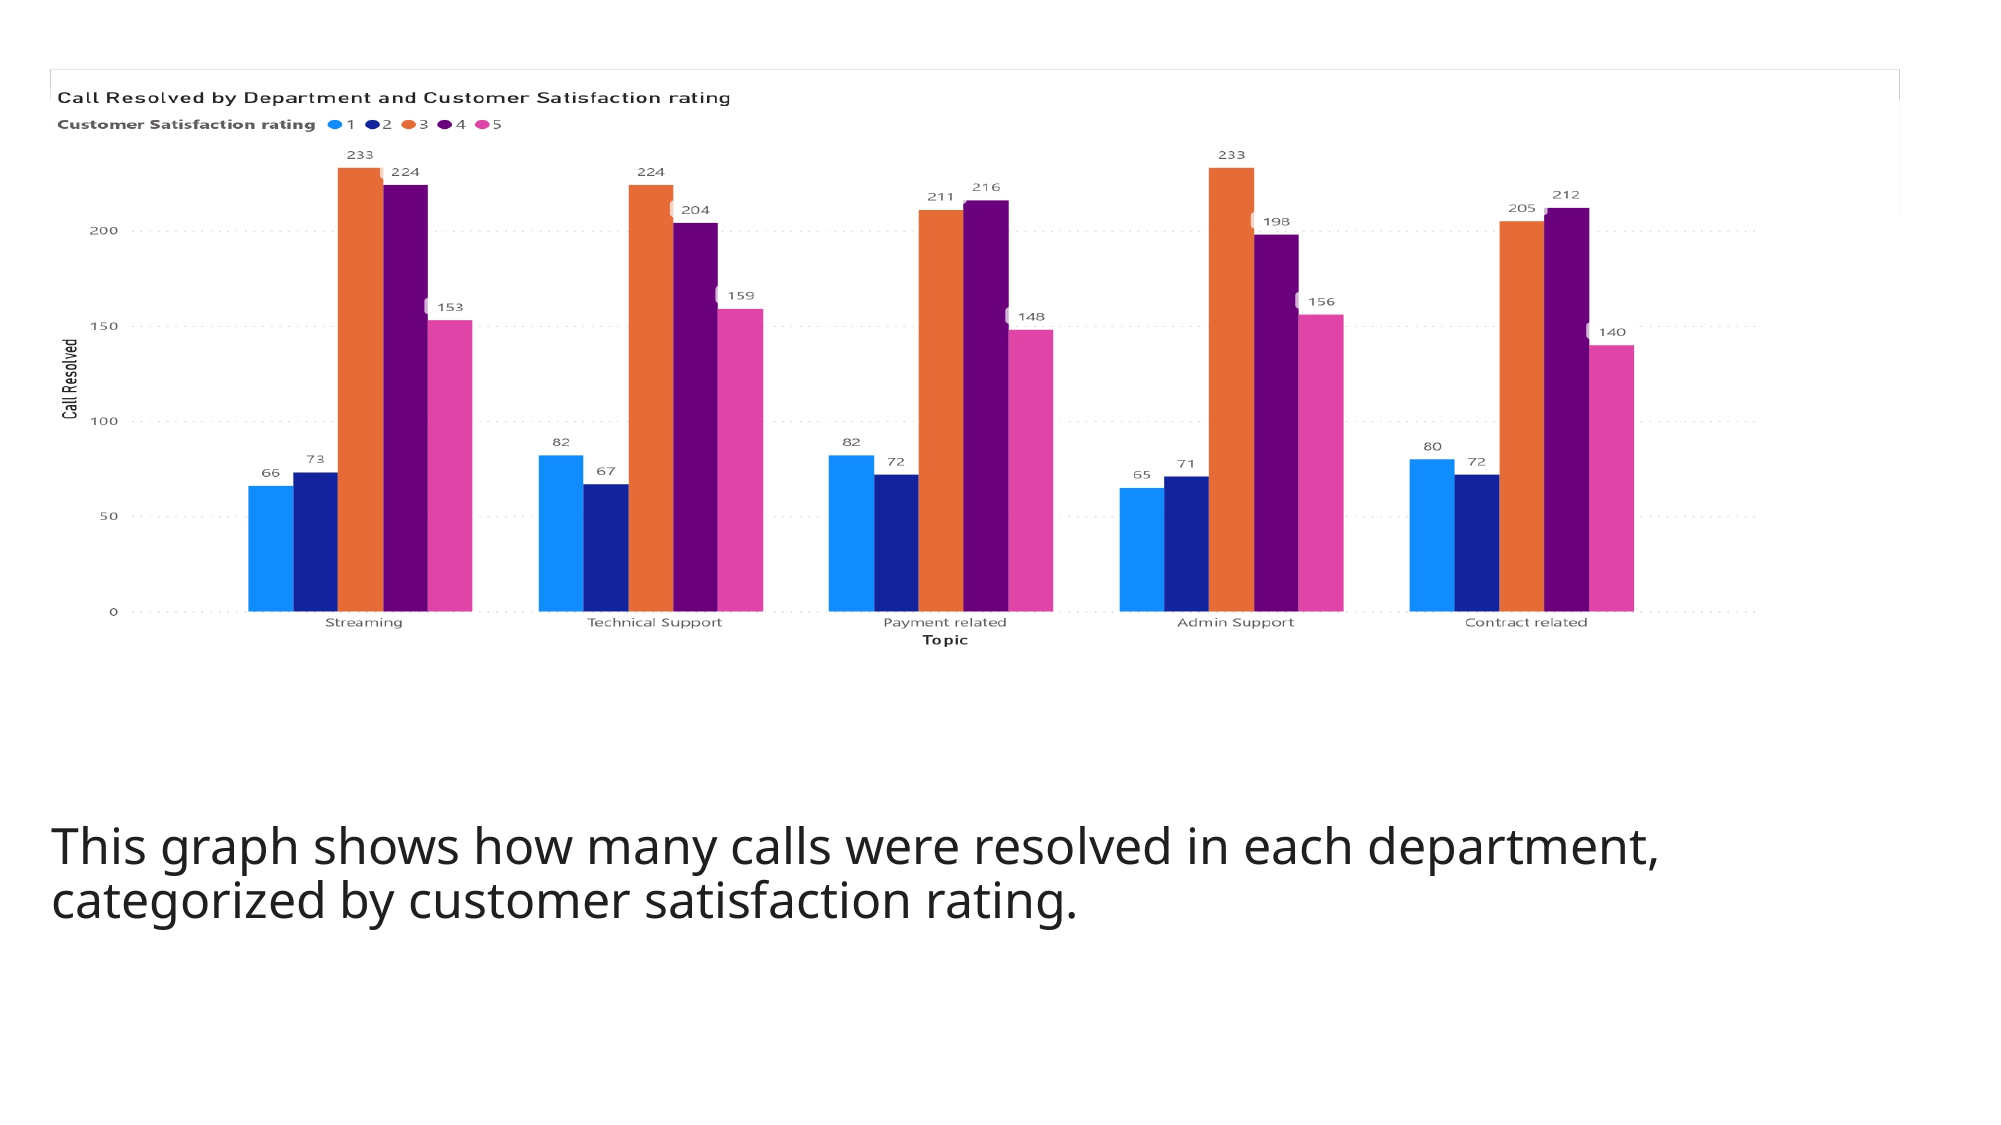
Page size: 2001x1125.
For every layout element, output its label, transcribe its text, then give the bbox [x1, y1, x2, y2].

title This graph shows how many calls were resolved in each department, categorized by customer satisfaction rating. [36, 795, 1820, 954]
picture [15, 47, 1934, 751]
